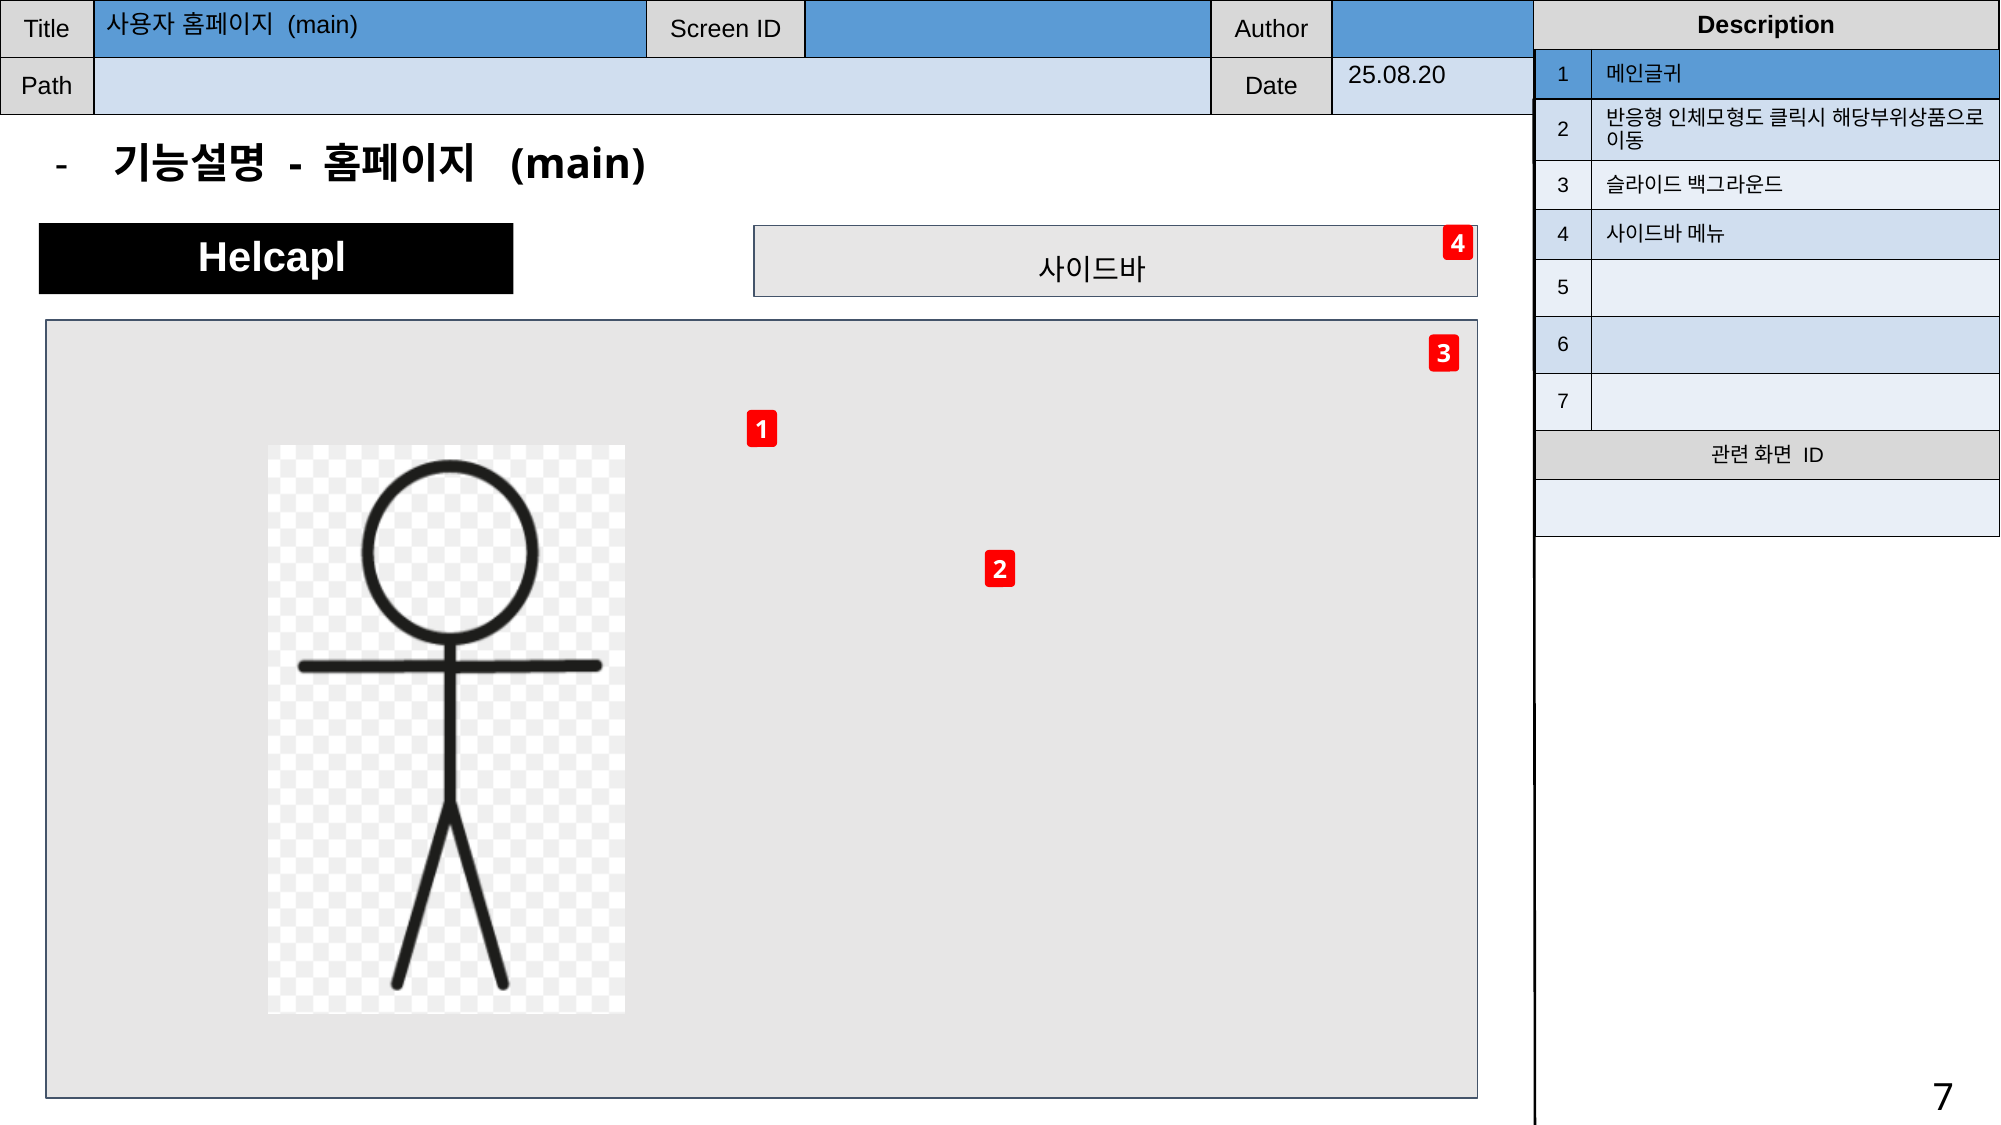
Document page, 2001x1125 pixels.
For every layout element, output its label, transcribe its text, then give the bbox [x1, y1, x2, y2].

text_box Helcapl [26, 220, 519, 296]
table_cell [1592, 374, 1999, 430]
table_cell 2 [1536, 100, 1591, 160]
picture [268, 445, 626, 1014]
table_header 메인글귀 [1592, 50, 1999, 98]
table_cell [1592, 260, 1999, 316]
table_cell 사이드바 메뉴 [1592, 210, 1999, 259]
list 25.08.20 [1333, 50, 1495, 101]
table_cell 반응형 인체모형도 클릭시 해당부위상품으로 이동 [1592, 100, 1999, 160]
text_box [754, 225, 1478, 297]
text_box [46, 320, 1478, 1098]
table_cell [1592, 317, 1999, 373]
text_box 사이드바 [1023, 236, 1658, 286]
text_box 1 [747, 410, 777, 446]
table_cell 슬라이드 백그라운드 [1592, 161, 1999, 209]
table_cell 6 [1536, 317, 1591, 373]
table_cell [1536, 480, 1999, 536]
table_cell 4 [1536, 210, 1591, 236]
text_box 3 [1429, 335, 1459, 371]
table_cell 5 [1536, 286, 1591, 316]
table_cell 7 [1536, 374, 1591, 430]
table_cell 3 [1536, 161, 1591, 209]
list 사용자 홈페이지 (main) [91, 0, 647, 50]
text_box 기능설명 - 홈페이지 (main) [26, 130, 773, 193]
text_box 4 [1443, 225, 1473, 236]
table_header 1 [1536, 50, 1591, 98]
table_cell 관련 화면 ID [1536, 431, 1999, 479]
text_box 2 [985, 550, 1015, 587]
